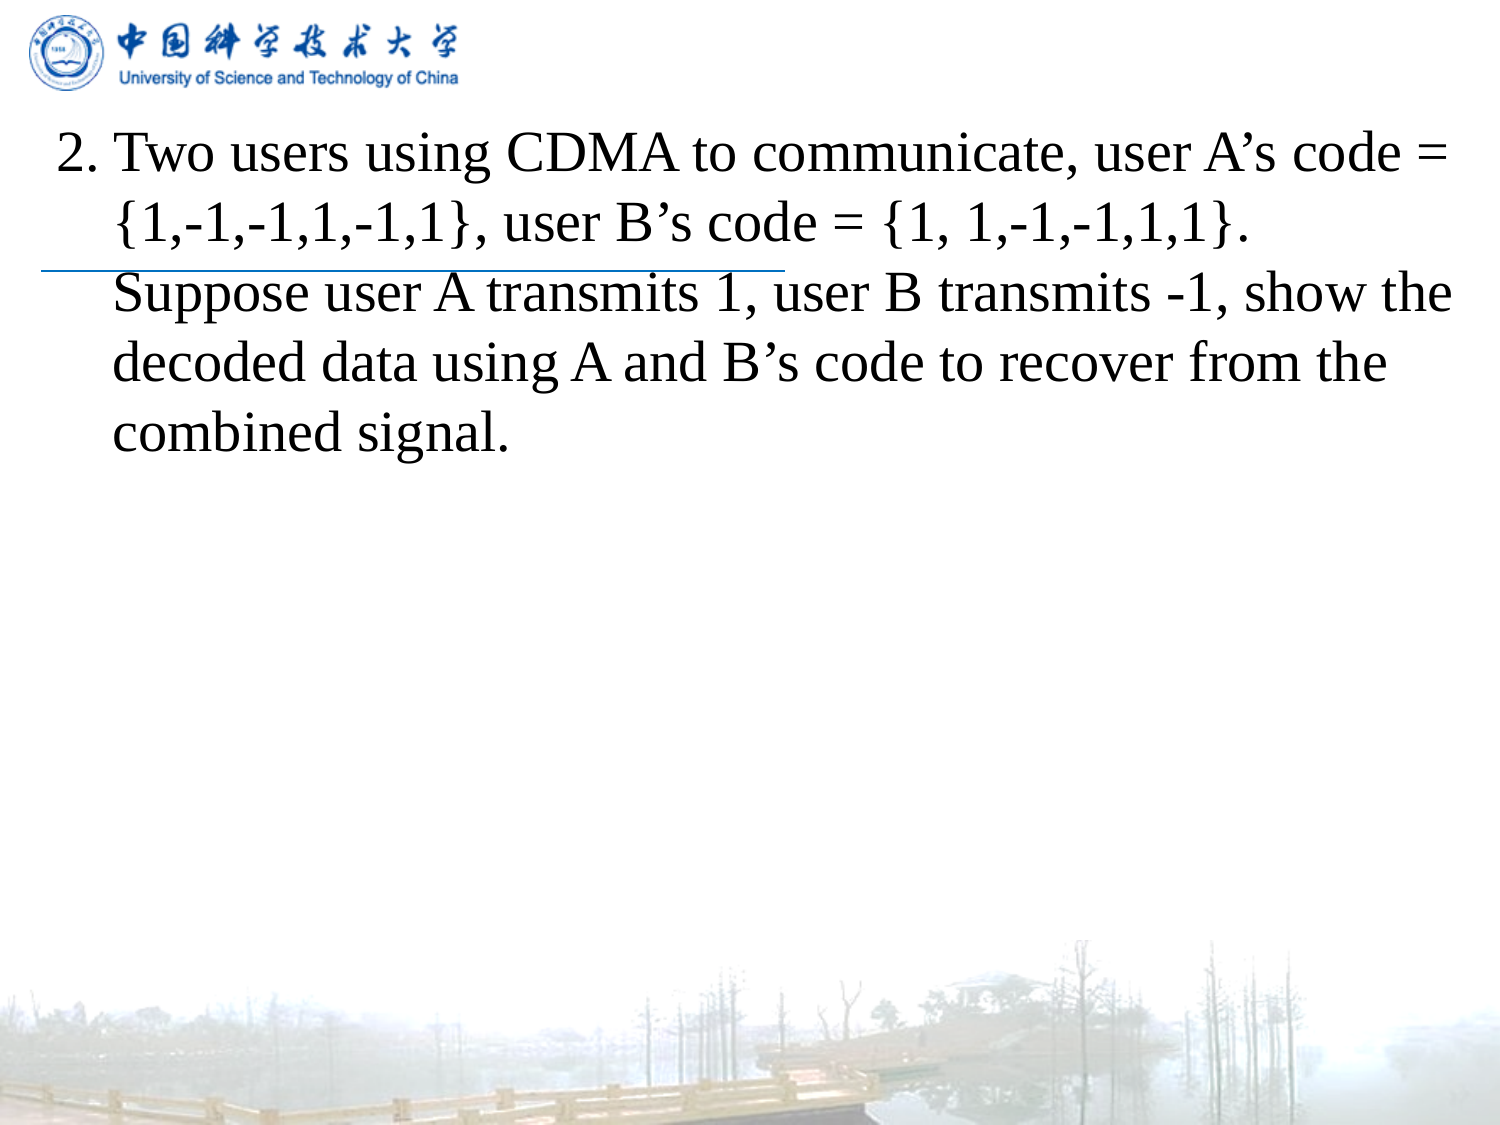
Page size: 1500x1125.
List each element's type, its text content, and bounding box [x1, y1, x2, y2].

list 2. Two users using CDMA to communicate, user A’s code = {1,-1,-1,1,-1,1}, user B’s code = {1, 1,-1,-1,1,1}. Suppose user A transmits 1, user B transmits -1, show the decoded data using A and B’s code to recover from the combined signal. [40, 105, 1470, 1007]
picture [29, 15, 461, 91]
